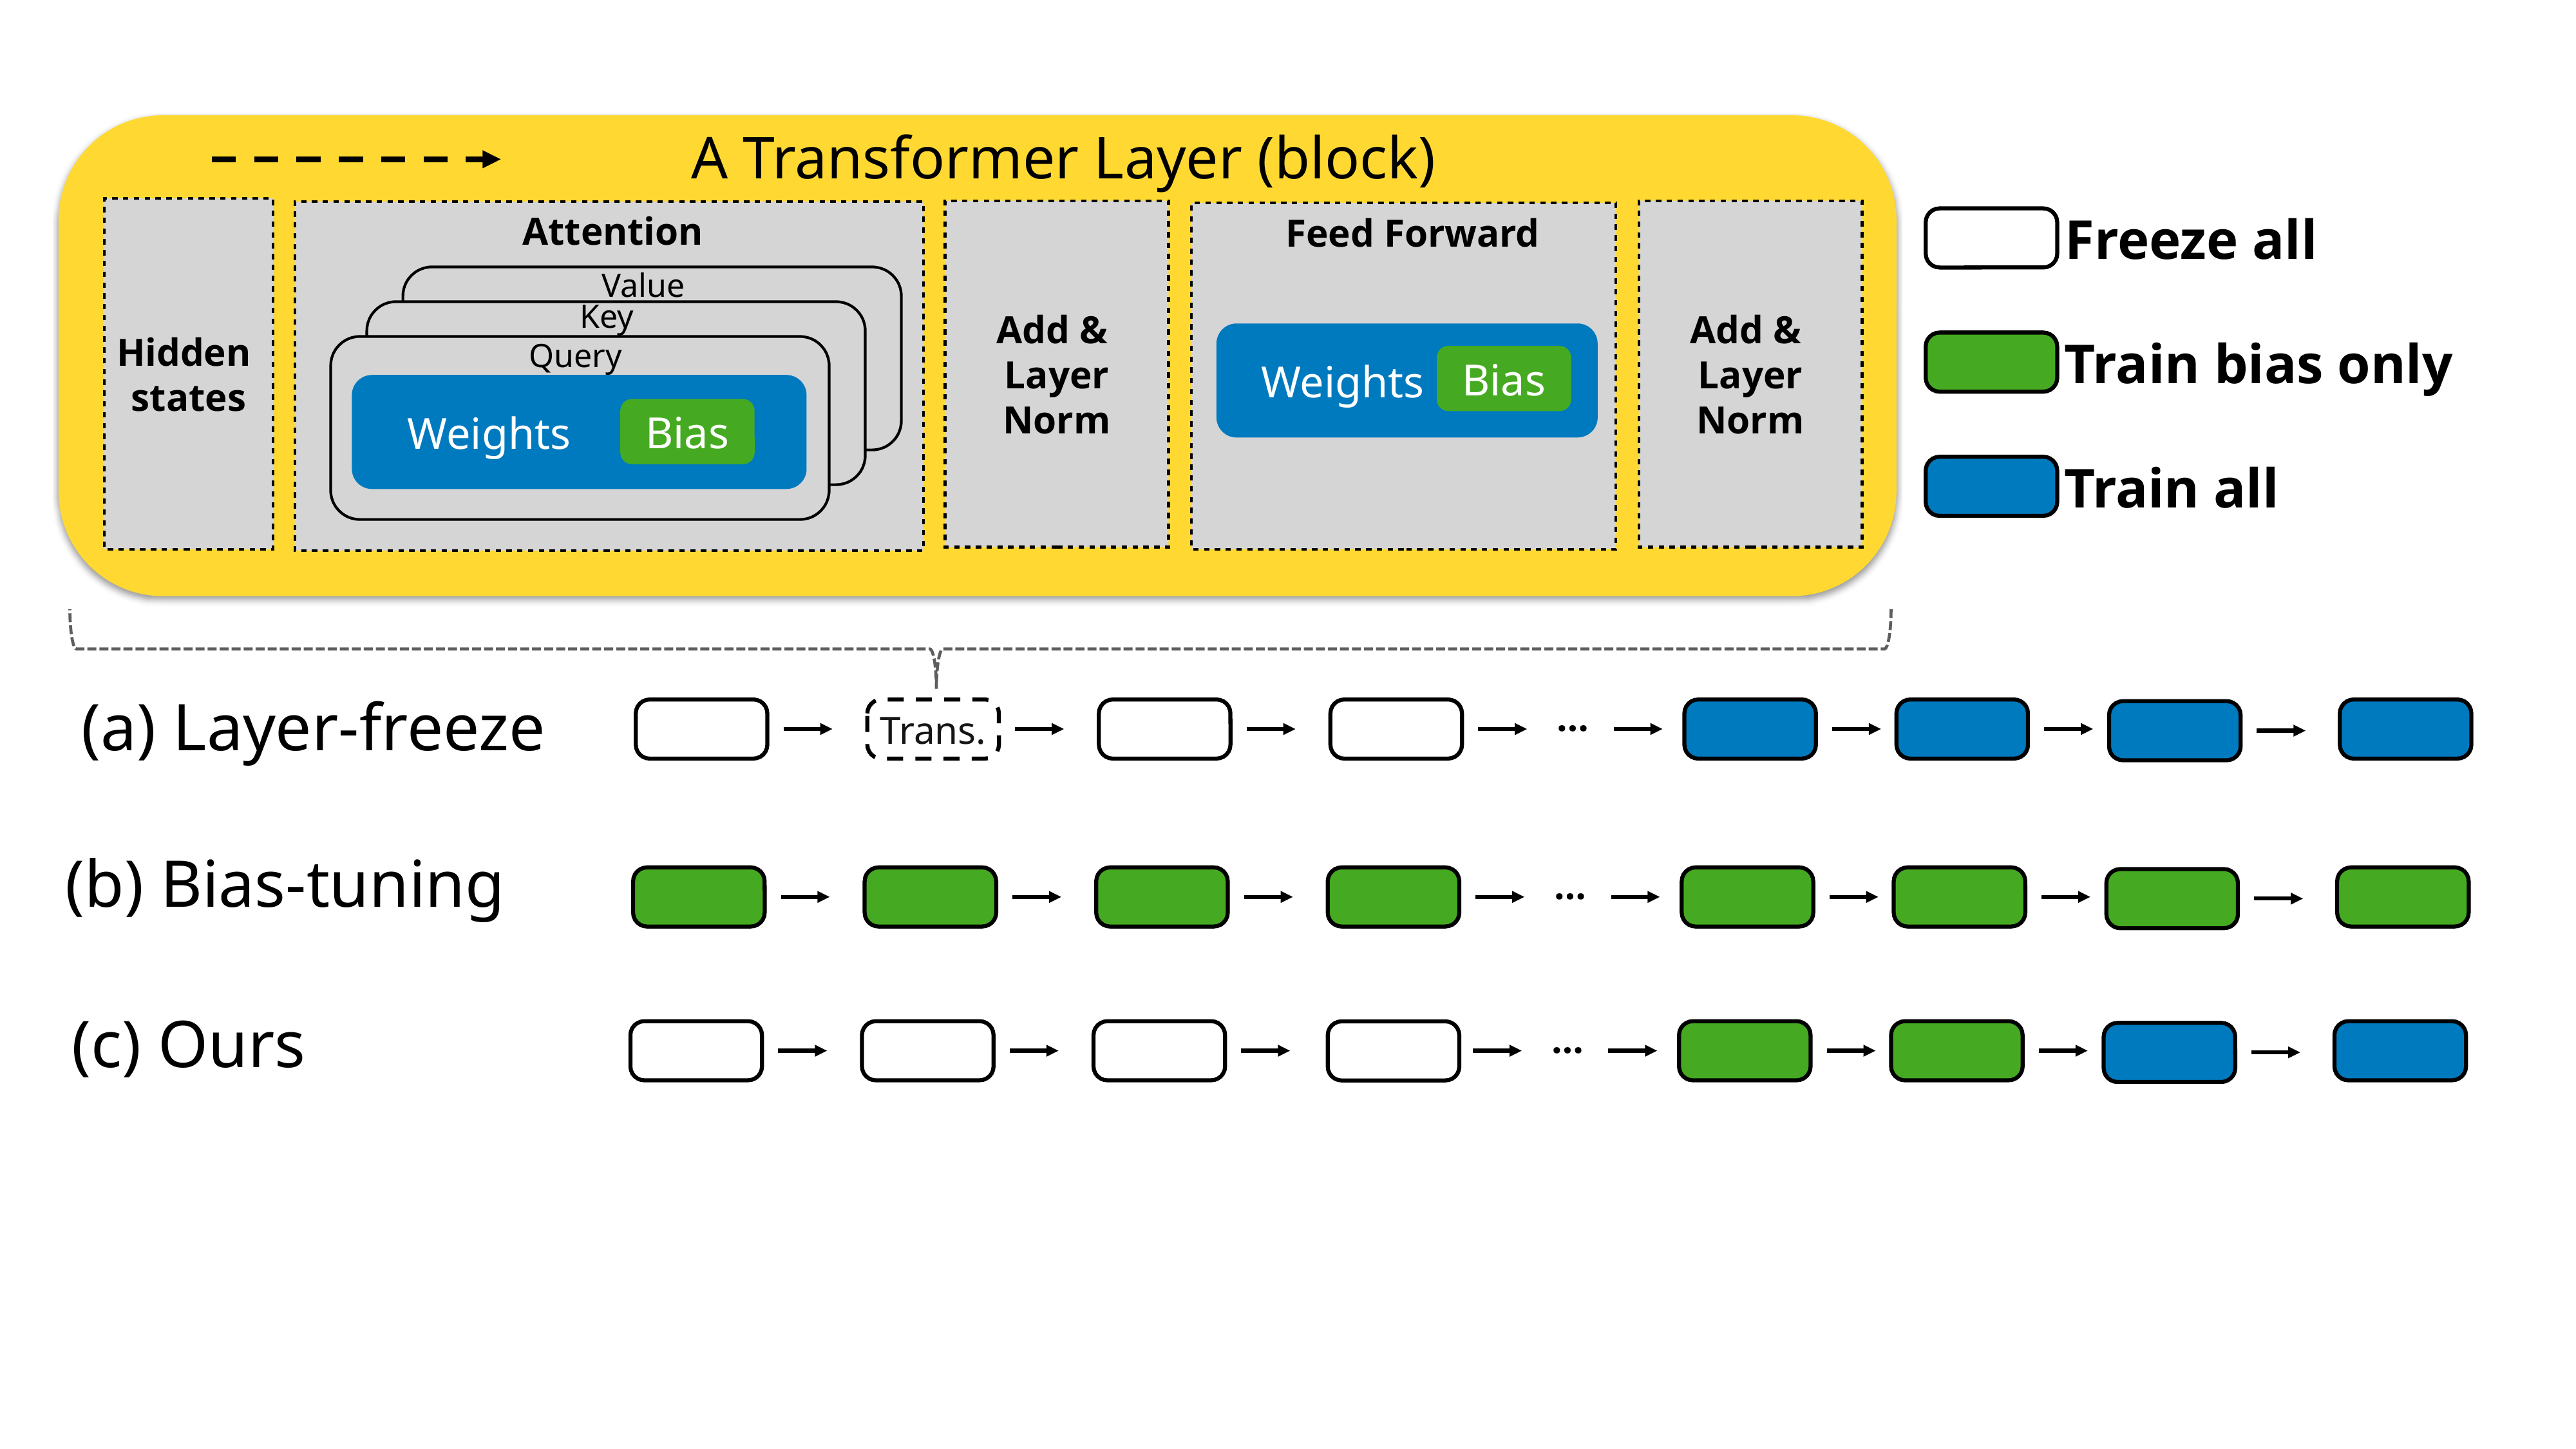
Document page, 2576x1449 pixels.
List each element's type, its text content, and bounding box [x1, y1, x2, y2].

text_box [1327, 1021, 1460, 1081]
text_box [1330, 699, 1463, 759]
text_box [1613, 724, 1663, 734]
text_box [1009, 1046, 1059, 1055]
text_box [1829, 893, 1879, 901]
text_box [2257, 726, 2306, 735]
text_box [2251, 1048, 2300, 1057]
text_box [862, 1021, 994, 1081]
text_box [783, 724, 833, 734]
text_box [1244, 893, 1293, 901]
text_box Weights [1216, 323, 1598, 438]
text_box [2041, 893, 2090, 901]
text_box [1475, 893, 1524, 901]
text_box [1681, 867, 1814, 927]
text_box [70, 609, 1891, 689]
text_box [1096, 867, 1228, 927]
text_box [294, 201, 923, 551]
text_box [1472, 1046, 1522, 1055]
text_box Freeze all [2059, 200, 2324, 276]
text_box [1926, 208, 2058, 268]
text_box [1478, 724, 1528, 734]
text_box Feed Forward [1280, 204, 1545, 260]
text_box [2038, 1046, 2088, 1055]
text_box [1611, 893, 1660, 901]
text_box [1896, 699, 2029, 759]
text_box Bias [1437, 346, 1571, 412]
text_box [2106, 869, 2239, 929]
text_box [1893, 867, 2025, 927]
text_box Trans. [867, 699, 999, 759]
text_box [1191, 203, 1616, 549]
text_box … [1548, 856, 1592, 913]
text_box [1684, 699, 1816, 759]
text_box [1327, 867, 1460, 927]
text_box [1891, 1021, 2023, 1081]
text_box … [1546, 1010, 1589, 1066]
text_box [636, 699, 768, 759]
text_box [1094, 1021, 1226, 1081]
text_box [1015, 724, 1064, 734]
text_box [1012, 893, 1061, 901]
text_box Add & Layer Norm [1638, 200, 1862, 547]
text_box [2103, 1023, 2235, 1083]
text_box (c) Ours [66, 1007, 311, 1087]
text_box [2334, 1021, 2467, 1081]
text_box [781, 893, 830, 901]
text_box [1608, 1046, 1658, 1055]
text_box (a) Layer-freeze [76, 690, 551, 770]
text_box [1679, 1021, 1811, 1081]
text_box [2044, 724, 2093, 734]
text_box [630, 1021, 762, 1081]
text_box [1926, 332, 2058, 392]
text_box [2337, 867, 2469, 927]
text_box [1099, 699, 1231, 759]
text_box [2254, 895, 2303, 903]
text_box (b) Bias-tuning [60, 846, 511, 927]
text_box Hidden states [104, 198, 273, 549]
text_box [1826, 1046, 1876, 1055]
text_box [2340, 699, 2472, 759]
text_box [778, 1046, 828, 1055]
text_box A Transformer Layer (block) [625, 116, 1502, 196]
text_box [1246, 724, 1296, 734]
text_box Train all [2058, 448, 2285, 524]
text_box [1241, 1046, 1291, 1055]
text_box [2108, 701, 2241, 761]
text_box Train bias only [2059, 324, 2459, 400]
text_box [1832, 724, 1881, 734]
text_box Add & Layer Norm [945, 200, 1169, 547]
text_box [1926, 457, 2058, 516]
text_box [633, 867, 765, 927]
text_box [864, 867, 996, 927]
text_box [59, 115, 1897, 596]
text_box … [1551, 688, 1595, 744]
